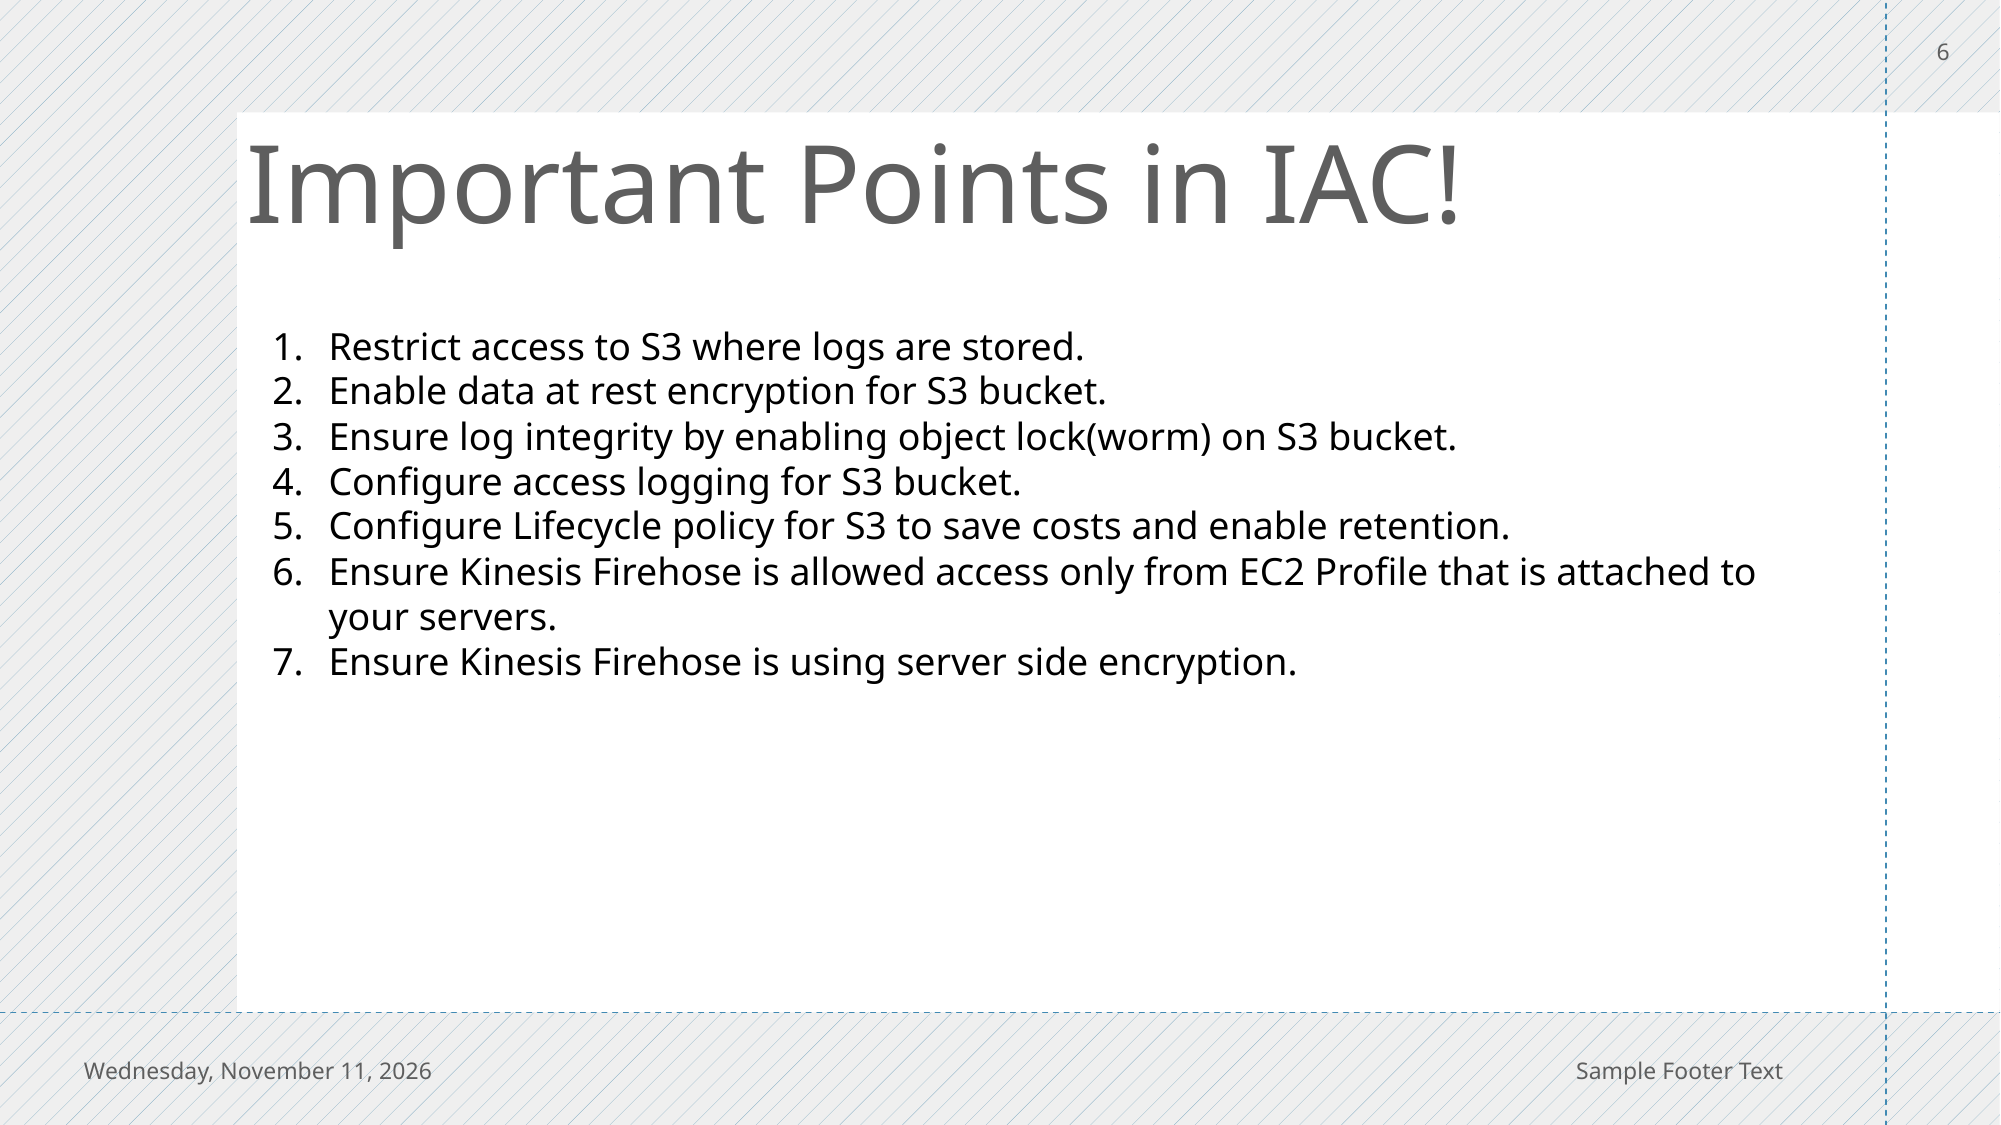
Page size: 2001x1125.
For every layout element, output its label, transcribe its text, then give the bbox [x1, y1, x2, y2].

slide_number 6 [1886, 0, 2000, 110]
text_box Restrict access to S3 where logs are stored. Enable data at rest encryption for S3 bucket. Ensure log integrity by enabling object lock(worm) on S3 bucket. Configure access logging for S3 bucket. Configure Lifecycle policy for S3 to save costs and enable retention. Ensure Kinesis Firehose is allowed access only from EC2 Profile that is attached to your servers. Ensure Kinesis Firehose is using server side encryption. [257, 315, 1782, 690]
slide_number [68, 1020, 519, 1125]
title Important Points in IAC! [231, 109, 1794, 267]
footer Sample Footer Text [618, 1020, 1799, 1125]
